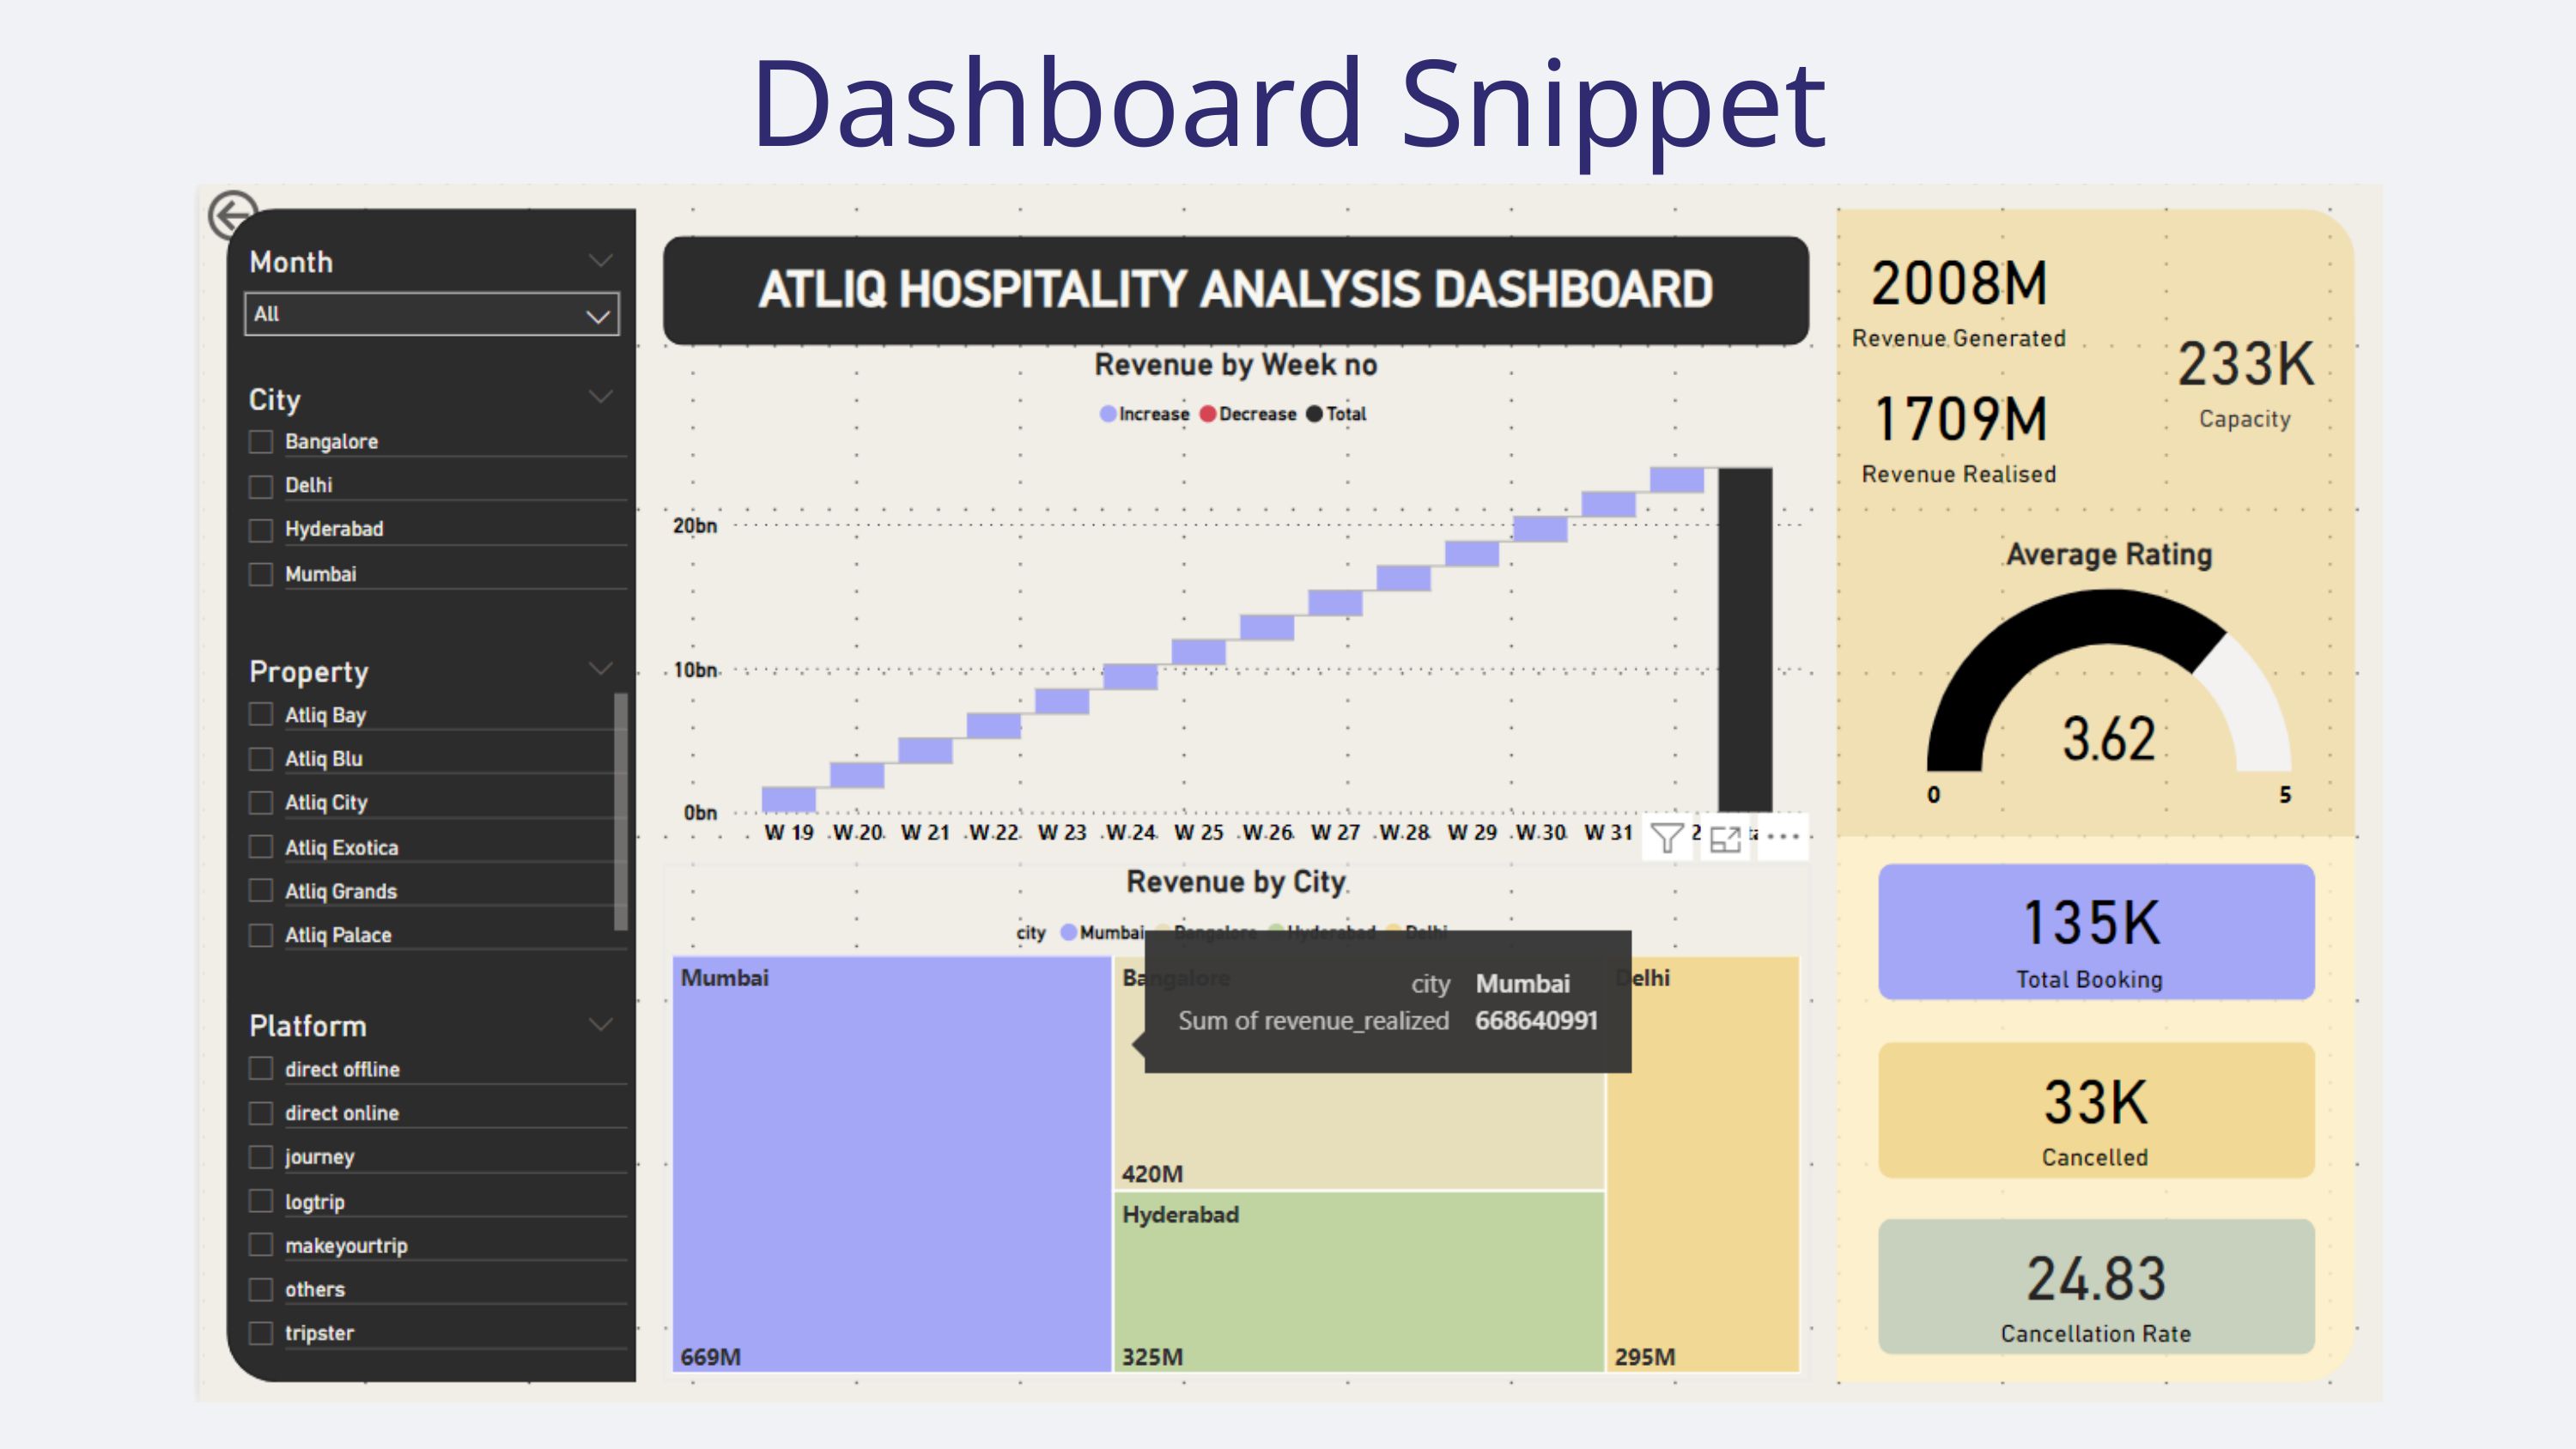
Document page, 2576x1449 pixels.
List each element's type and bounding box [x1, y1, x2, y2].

text_box [568, 26, 2008, 181]
picture [193, 184, 2383, 1403]
